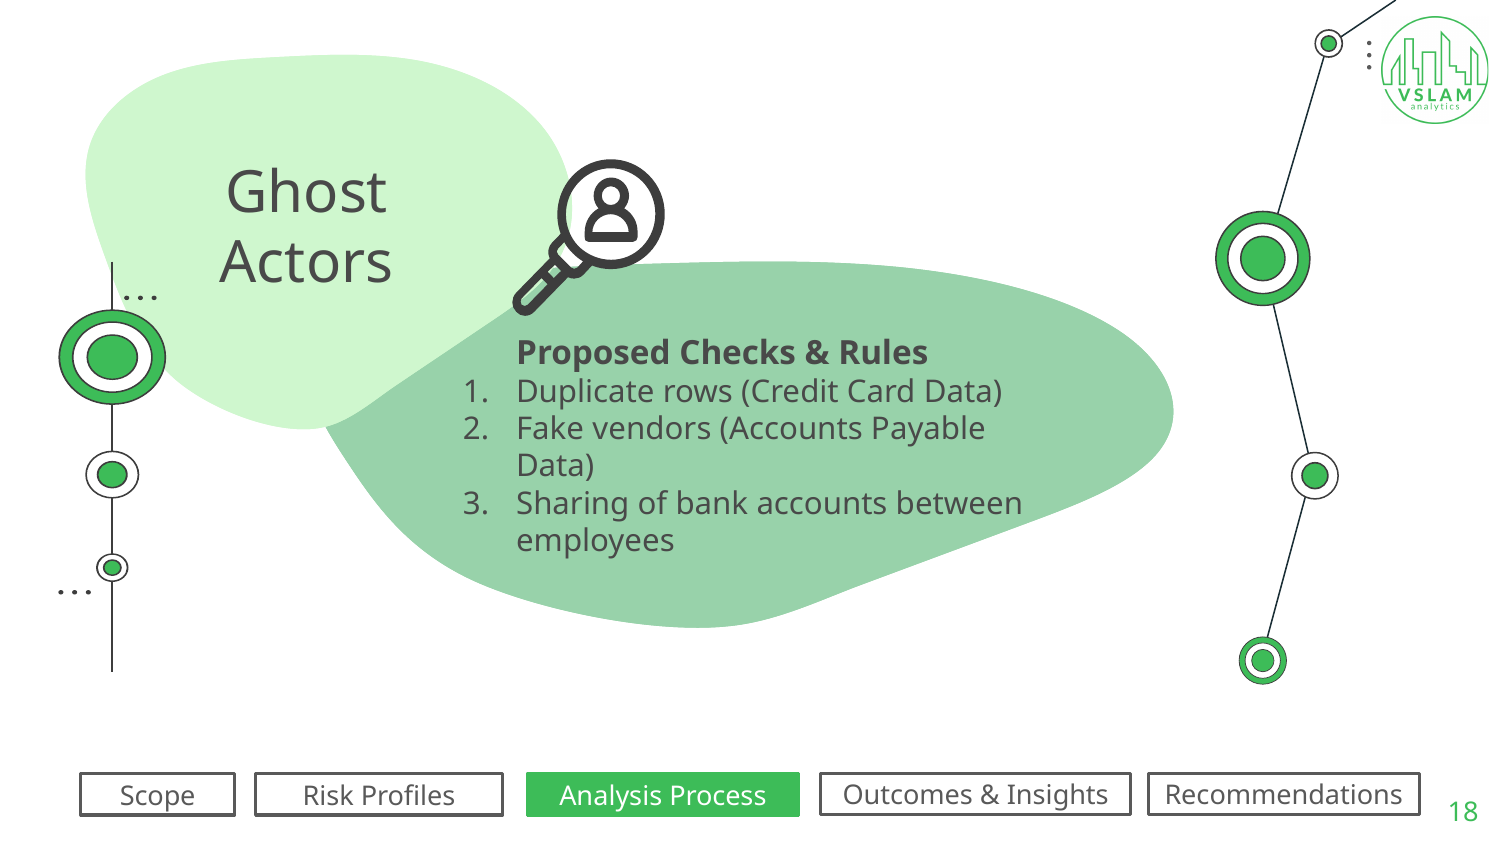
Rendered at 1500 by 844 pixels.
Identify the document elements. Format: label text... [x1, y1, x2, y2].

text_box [58, 261, 167, 673]
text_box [298, 261, 1193, 628]
picture [1381, 16, 1489, 124]
text_box Analysis Process [527, 773, 799, 816]
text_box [78, 54, 583, 430]
slide_number ‹#› [1403, 779, 1494, 844]
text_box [510, 159, 671, 317]
